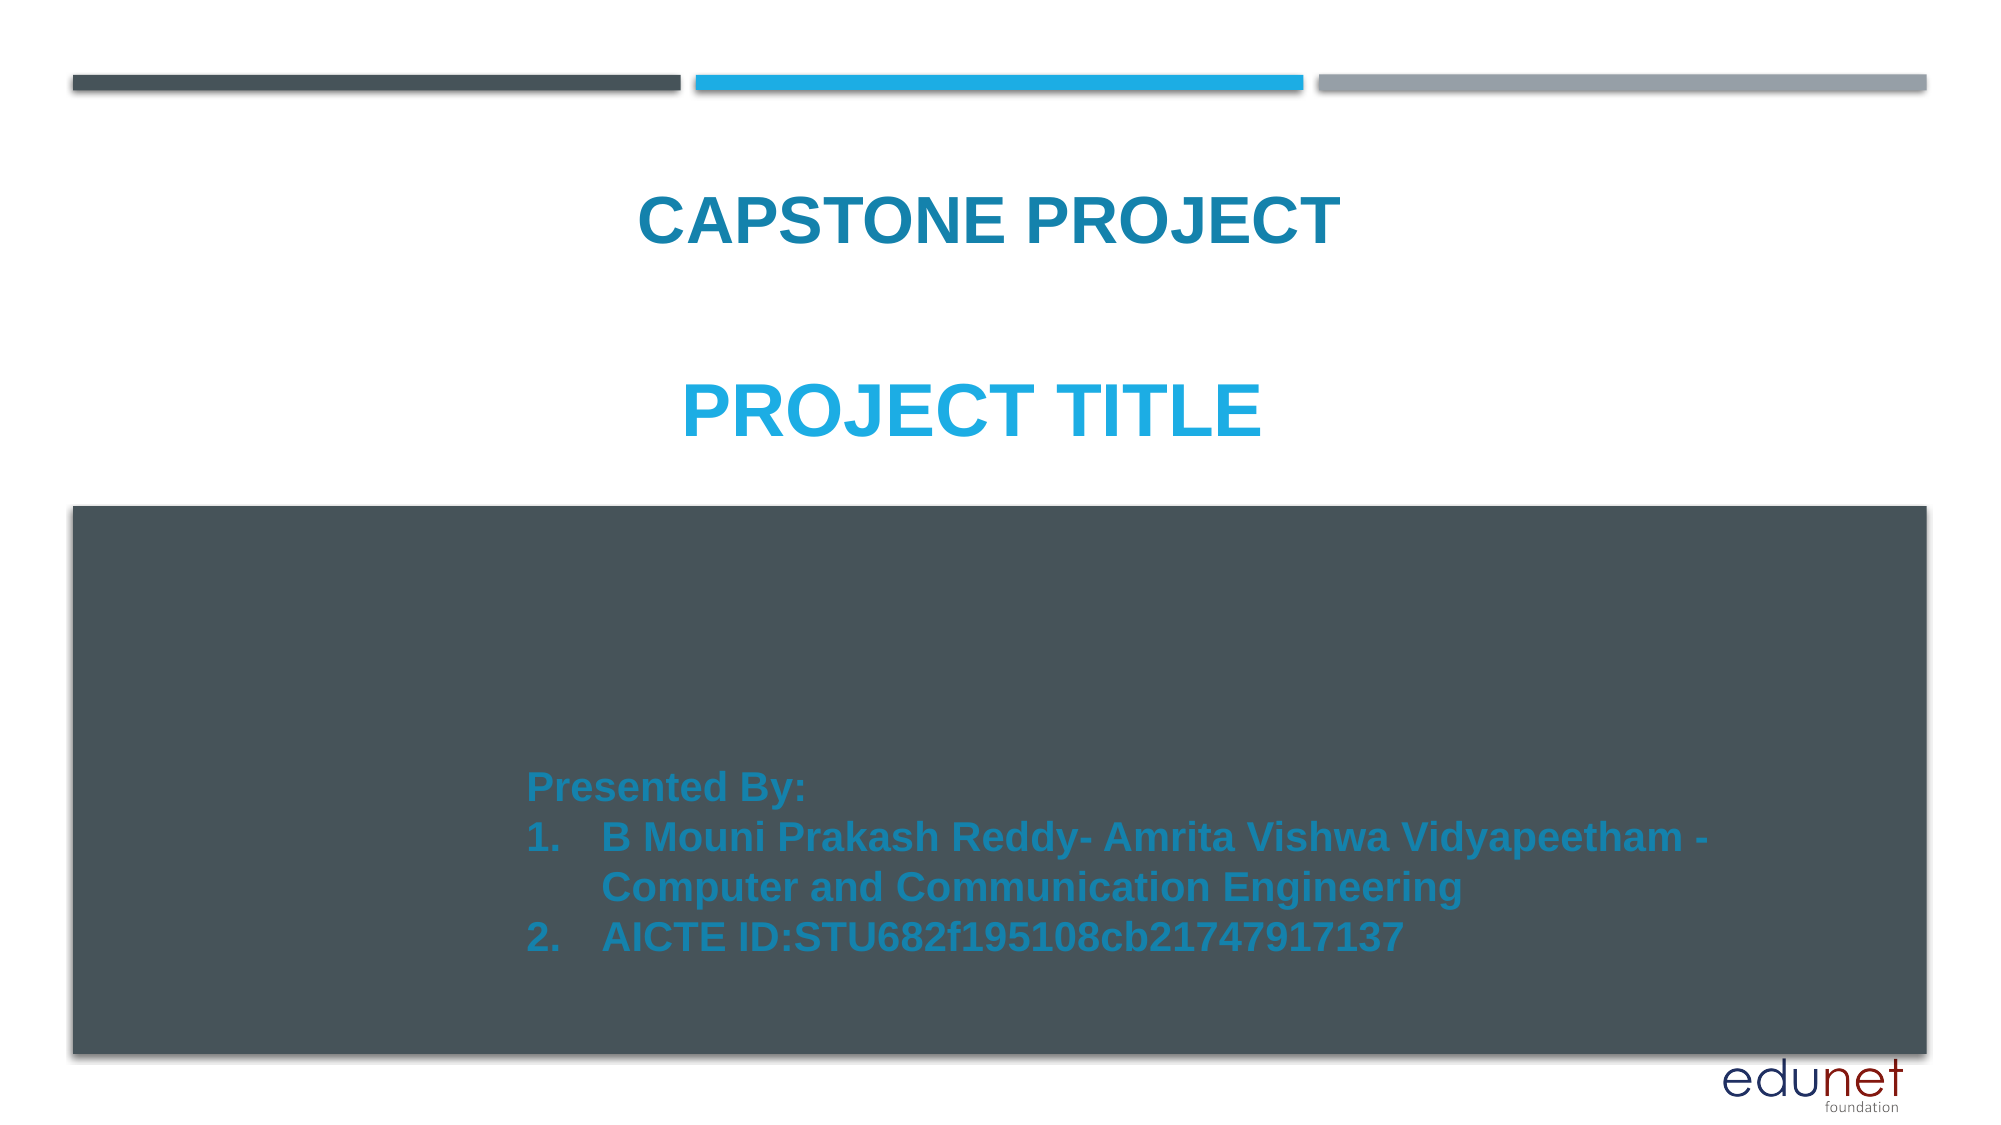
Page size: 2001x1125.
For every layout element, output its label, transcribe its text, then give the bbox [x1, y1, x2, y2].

text_box Presented By: B Mouni Prakash Reddy- Amrita Vishwa Vidyapeetham -Computer and Communication Engineering AICTE ID:STU682f195108cb21747917137 [511, 752, 1821, 968]
picture [1719, 1056, 1905, 1116]
title PROJECT TITLE [222, 298, 1723, 460]
text_box CAPSTONE PROJECT [0, 169, 2000, 265]
